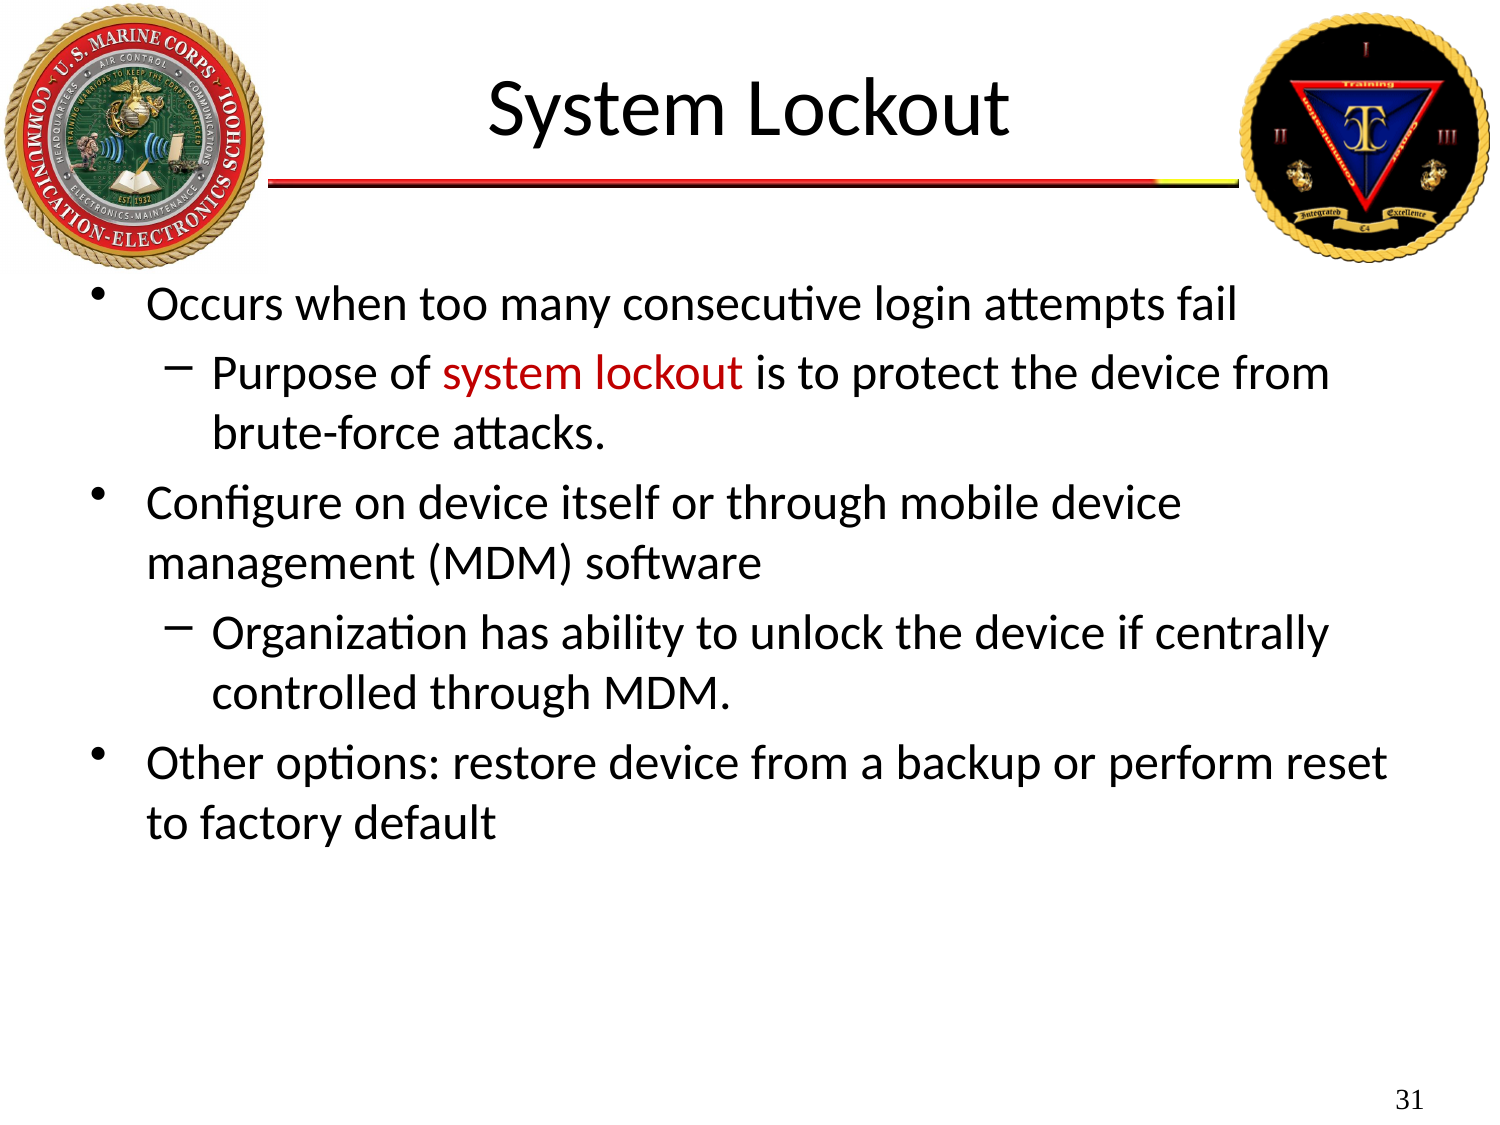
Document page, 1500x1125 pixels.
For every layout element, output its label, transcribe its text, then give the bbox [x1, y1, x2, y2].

picture [0, 0, 268, 274]
picture [1239, 12, 1490, 263]
list Occurs when too many consecutive login attempts fail Purpose of system lockout is to protect the device from brute-force attacks. Configure on device itself or through mobile device management (MDM) software Organization has ability to unlock the device if centrally controlled through MDM. Other options: restore device from a backup or perform reset to factory default [75, 262, 1425, 1005]
title System Lockout [75, 45, 1425, 233]
